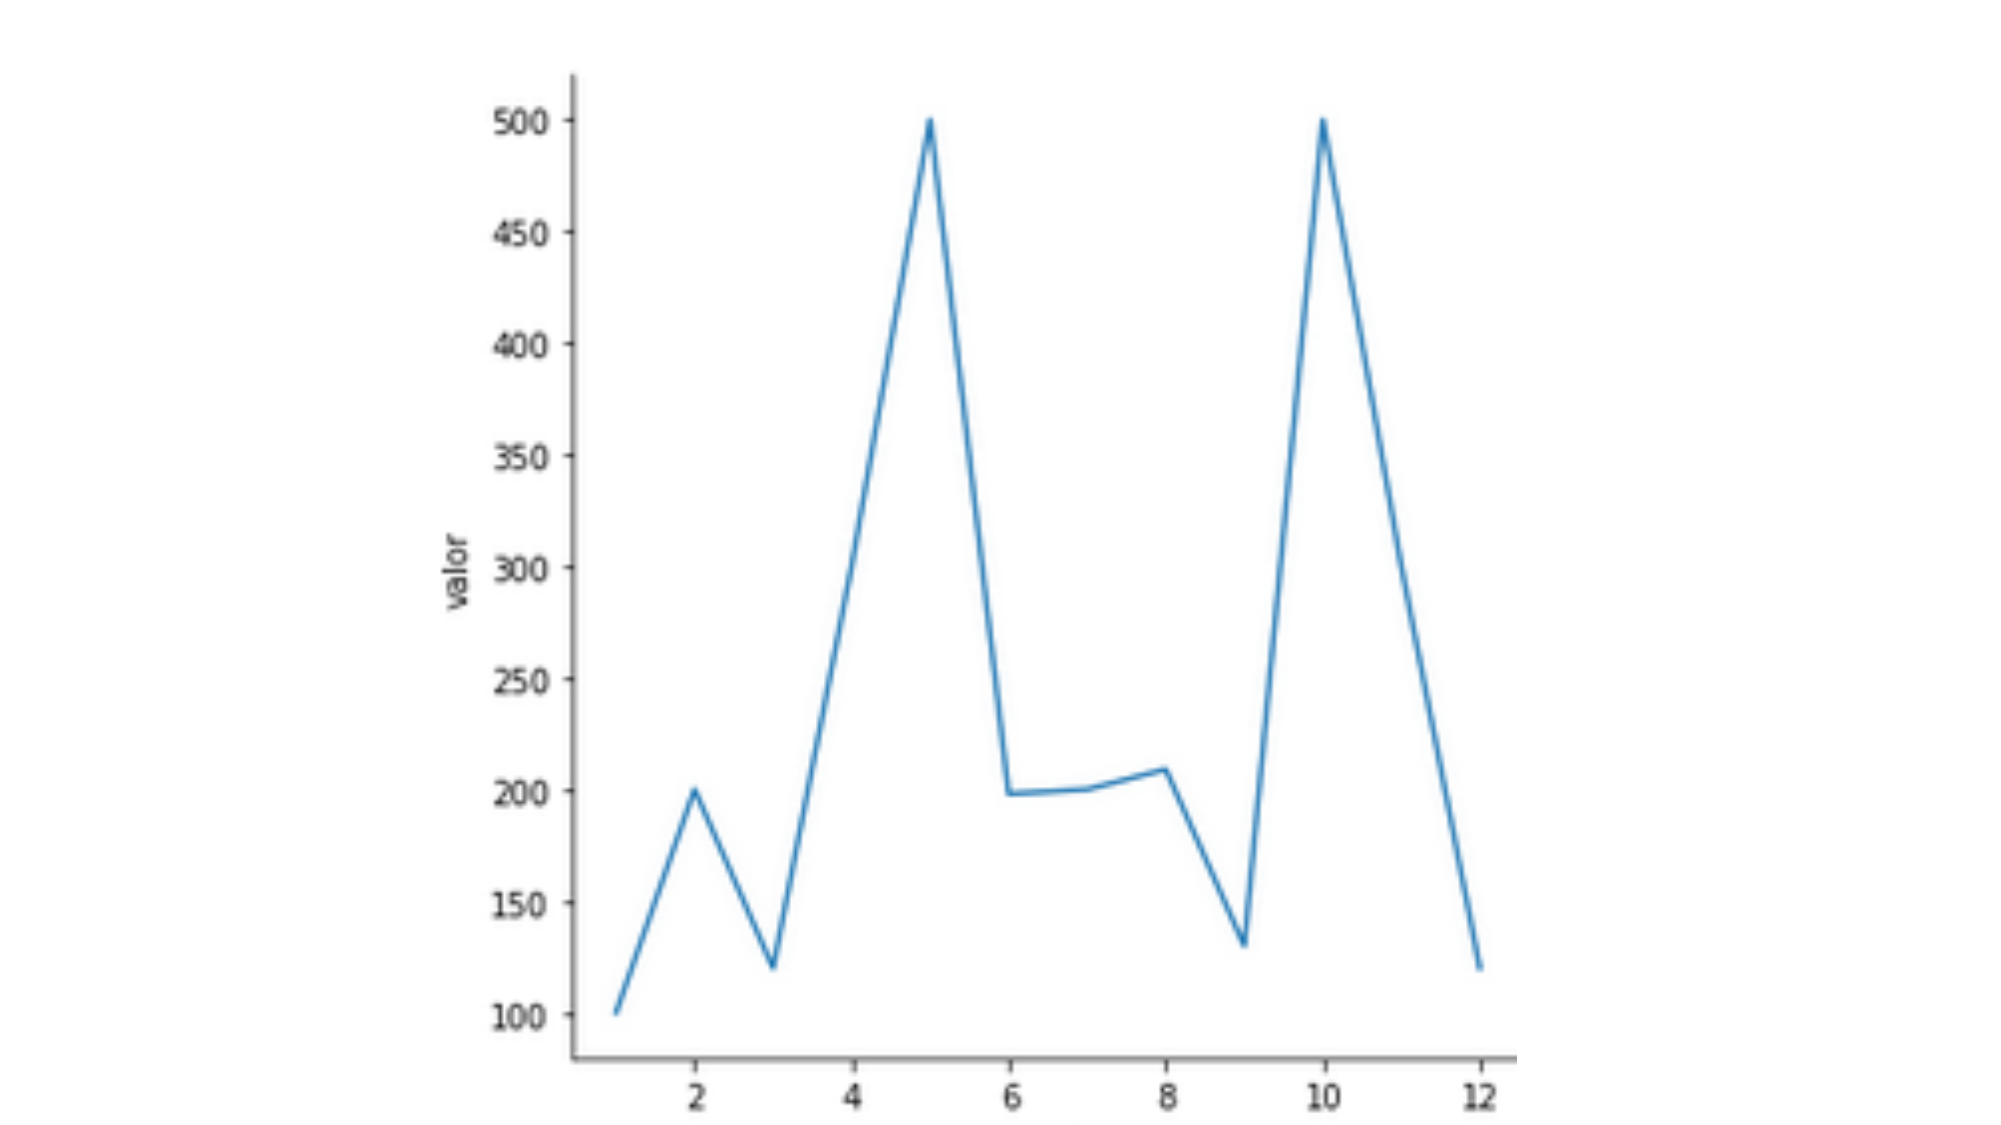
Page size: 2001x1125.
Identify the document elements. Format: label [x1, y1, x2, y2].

picture [440, 60, 1517, 1125]
